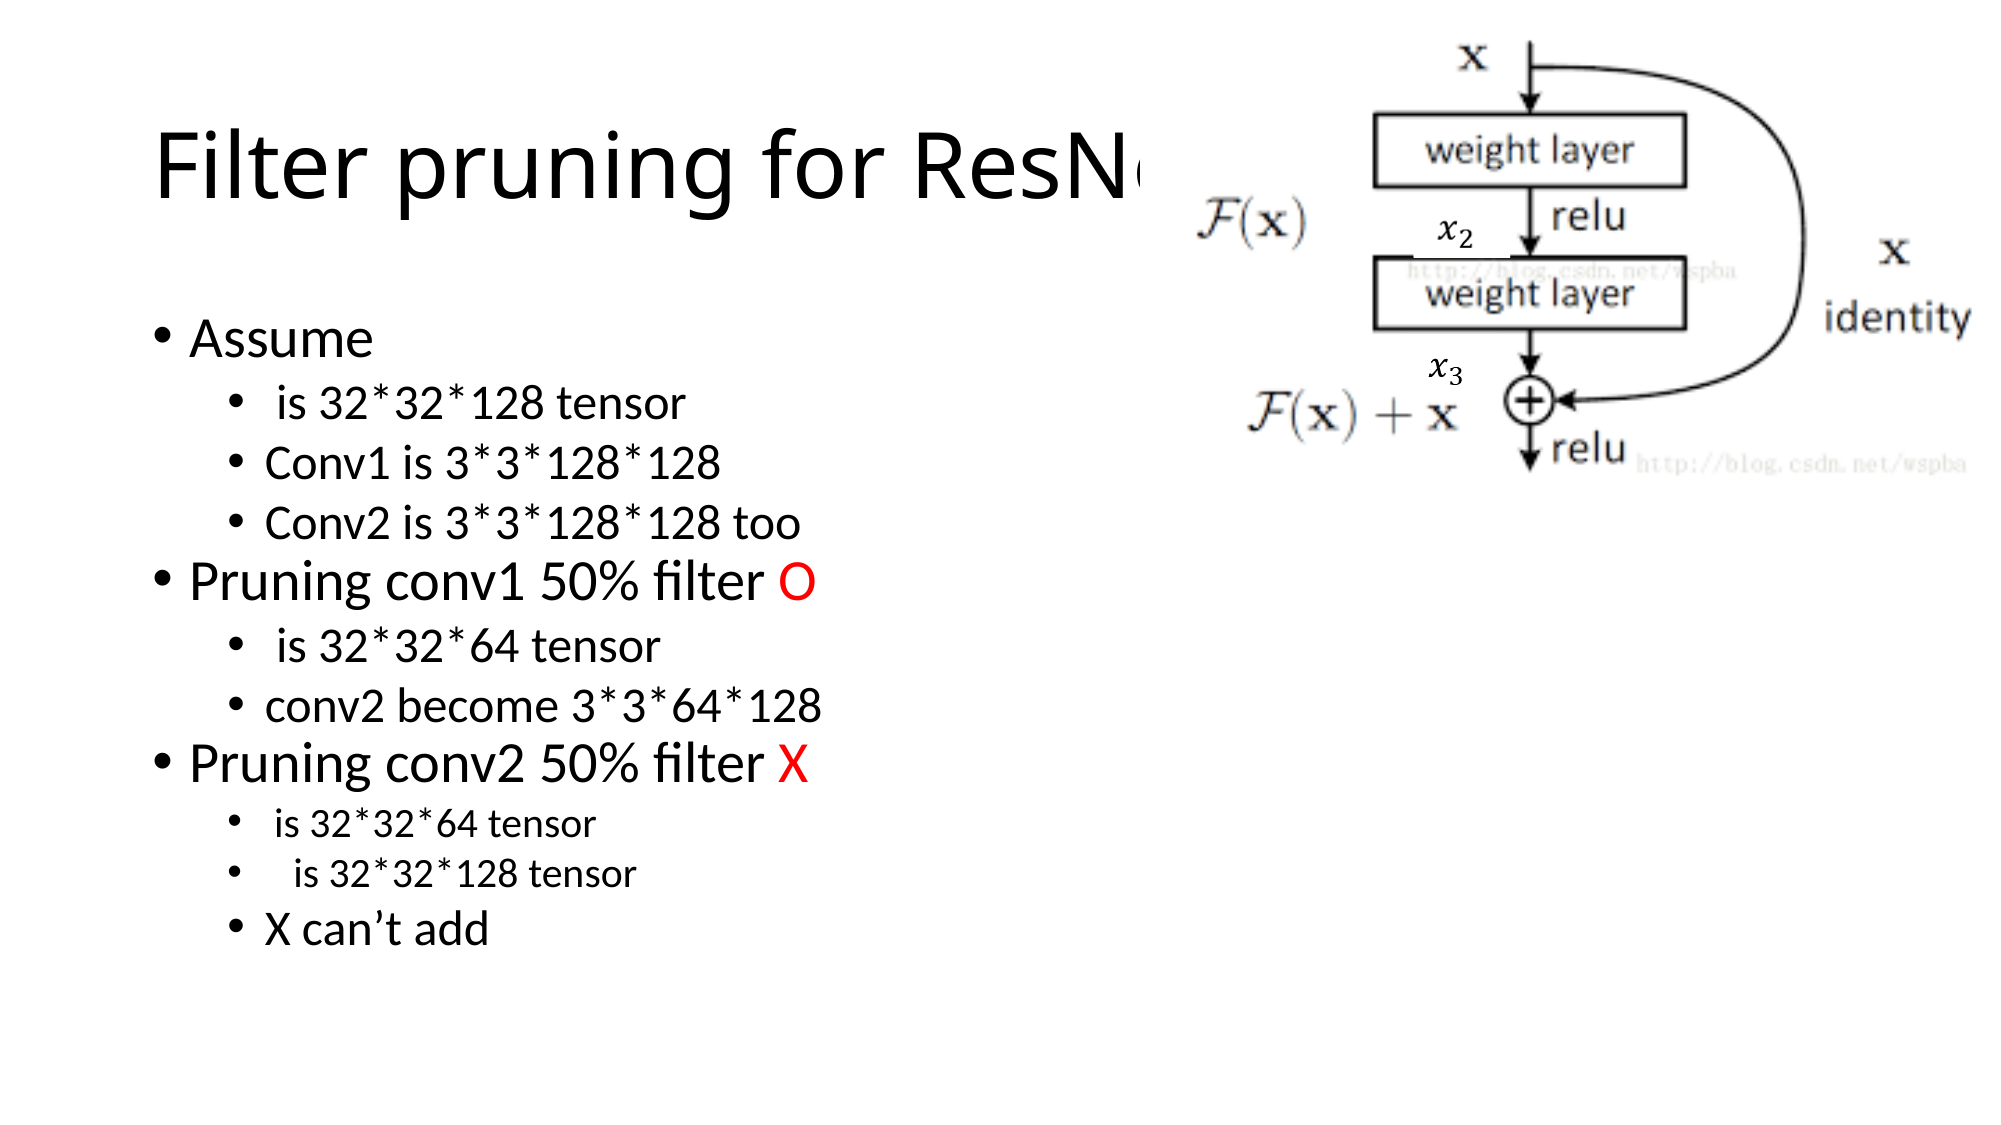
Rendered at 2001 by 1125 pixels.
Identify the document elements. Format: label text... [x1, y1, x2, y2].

picture [1140, 25, 1983, 490]
text_box Assume is 32*32*128 tensor Conv1 is 3*3*128*128 Conv2 is 3*3*128*128 too Pruning conv1 50% filter O is 32*32*64 tensor conv2 become 3*3*64*128 Pruning conv2 50% filter X is 32*32*64 tensor is 32*32*128 tensor X can’t add [137, 299, 1863, 1014]
text_box Filter pruning for ResNet [137, 59, 1135, 278]
